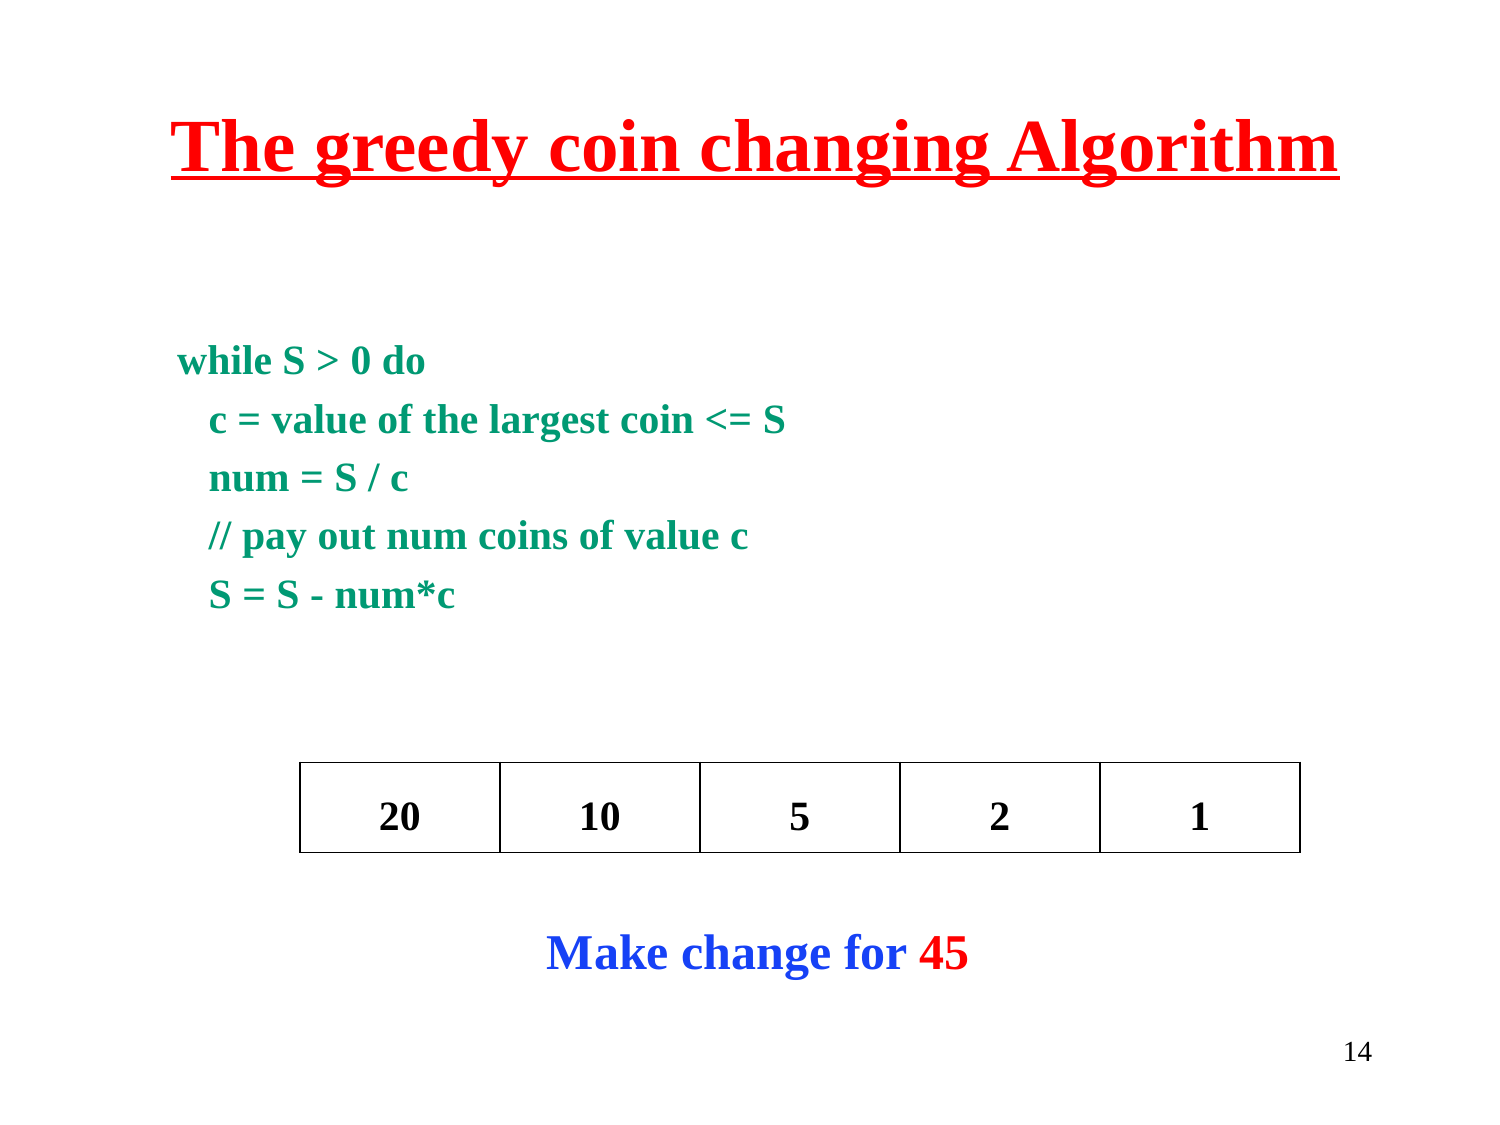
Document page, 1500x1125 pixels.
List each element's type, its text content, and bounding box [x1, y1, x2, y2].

title The greedy coin changing Algorithm [147, 75, 1363, 208]
table_header 2 [901, 763, 1099, 852]
list while S > 0 do c = value of the largest coin <= S num = S / c // pay out num coins of value c S = S - num*c [62, 267, 1458, 1100]
table_header 5 [701, 763, 899, 852]
table_header 10 [501, 763, 699, 852]
text_box ‹#› [1074, 1024, 1388, 1100]
table_header 20 [301, 763, 499, 852]
table_header 1 [1101, 763, 1299, 852]
text_box Make change for 45 [531, 912, 989, 988]
